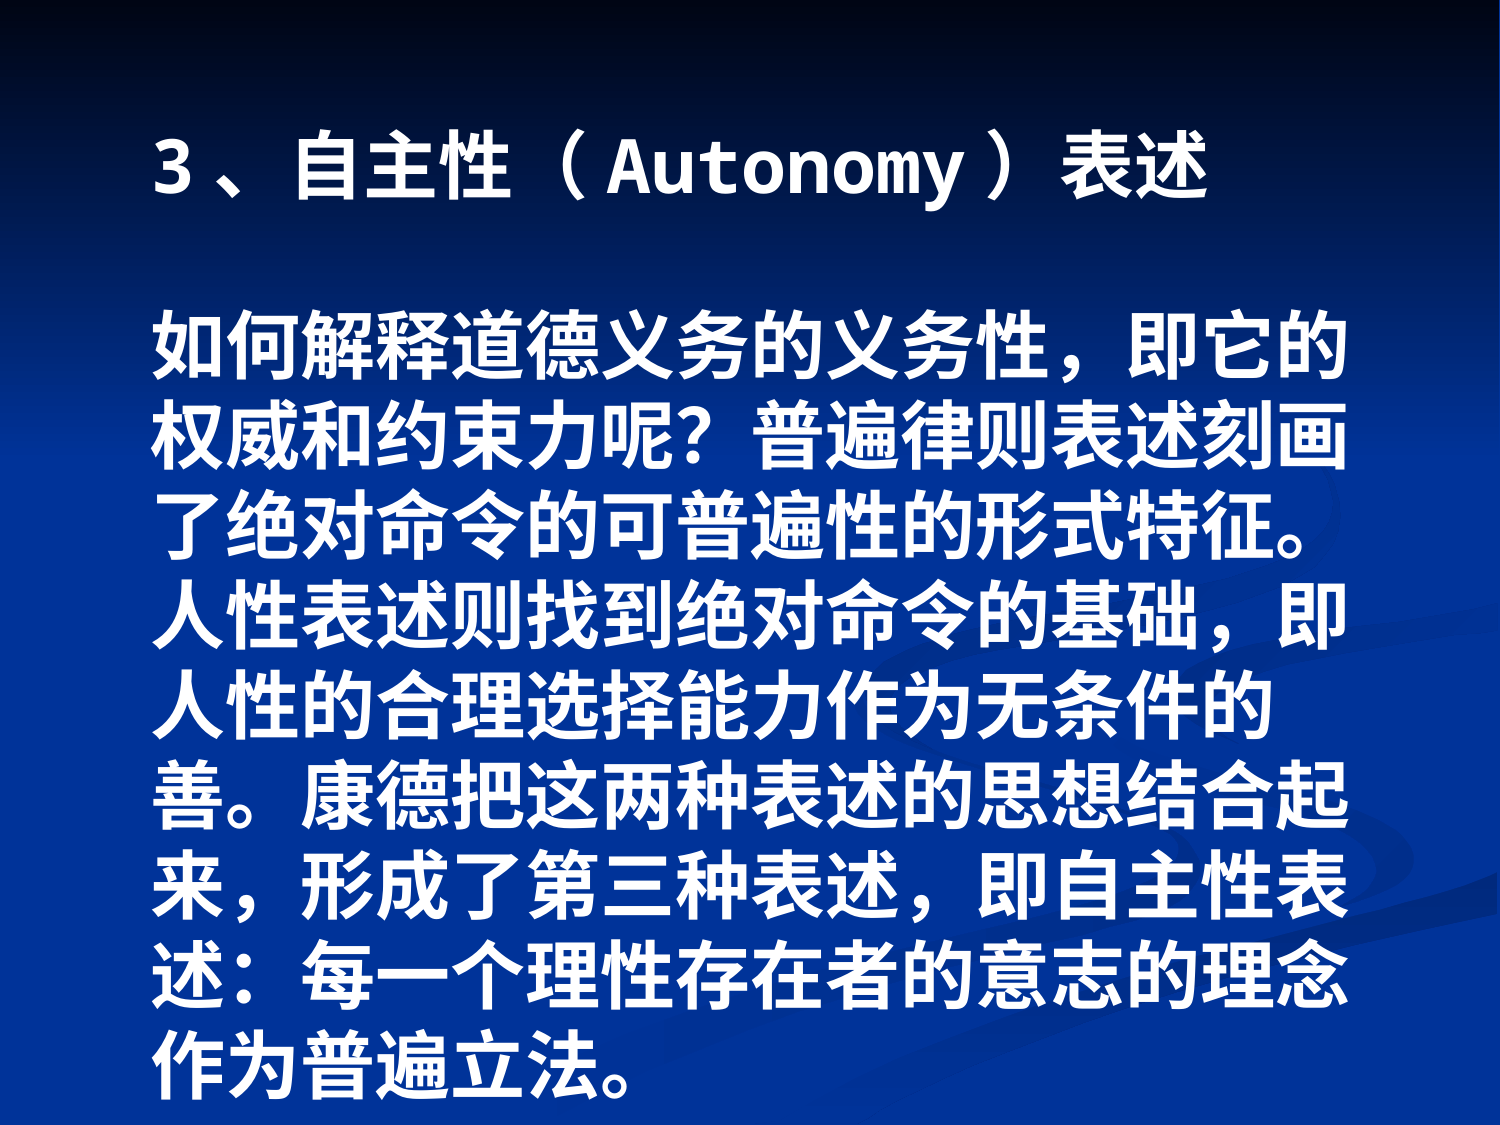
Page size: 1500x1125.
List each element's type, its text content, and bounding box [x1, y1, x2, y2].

text_box 3、自主性（Autonomy）表述 如何解释道德义务的义务性，即它的权威和约束力呢？普遍律则表述刻画了绝对命令的可普遍性的形式特征。人性表述则找到绝对命令的基础，即人性的合理选择能力作为无条件的善。康德把这两种表述的思想结合起来，形成了第三种表述，即自主性表述：每一个理性存在者的意志的理念作为普遍立法。 [135, 30, 1399, 1116]
